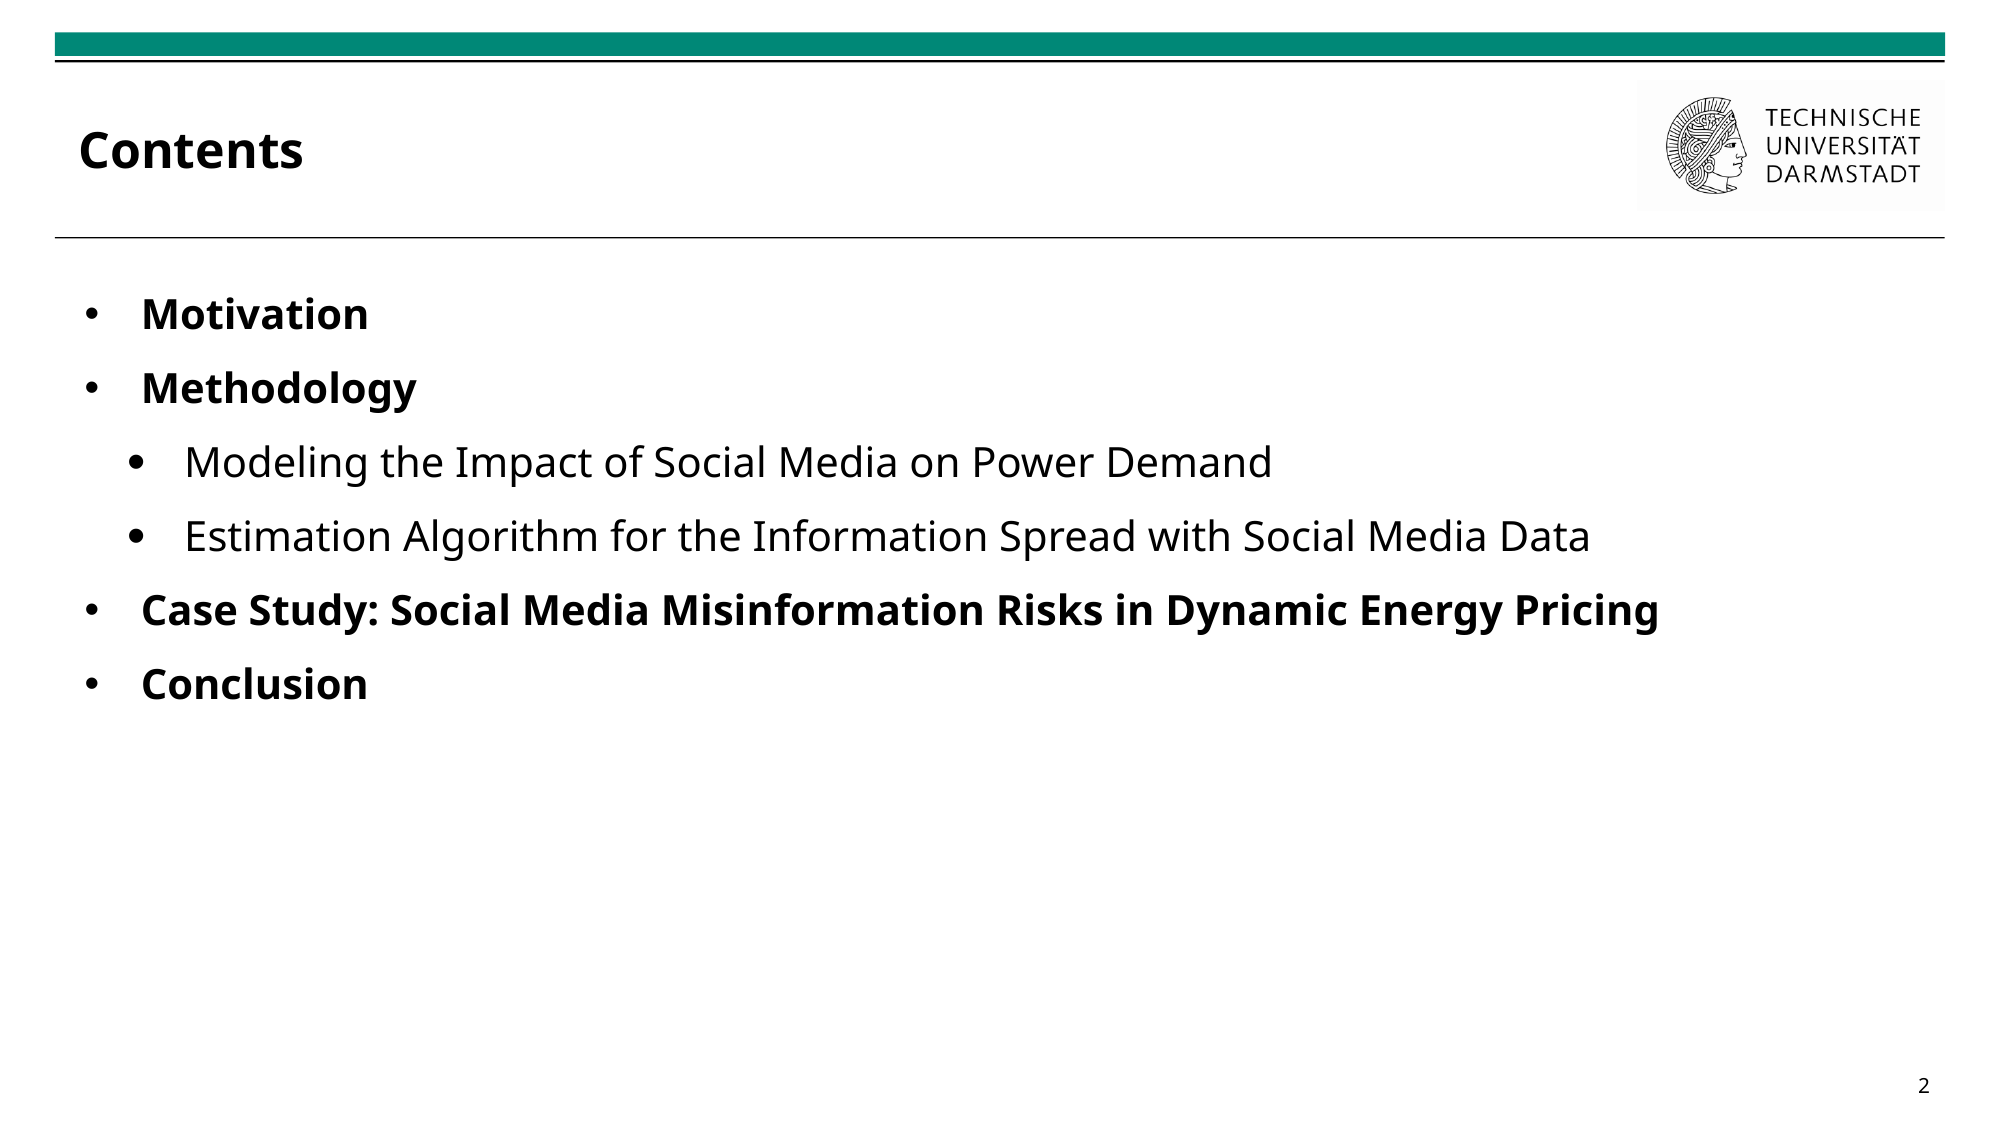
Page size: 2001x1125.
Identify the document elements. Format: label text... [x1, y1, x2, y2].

picture [1637, 80, 1945, 211]
list Motivation Methodology Modeling the Impact of Social Media on Power Demand Estimation Algorithm for the Information Spread with Social Media Data Case Study: Social Media Misinformation Risks in Dynamic Energy Pricing Conclusion [54, 265, 1946, 1036]
title Contents [78, 79, 1532, 218]
